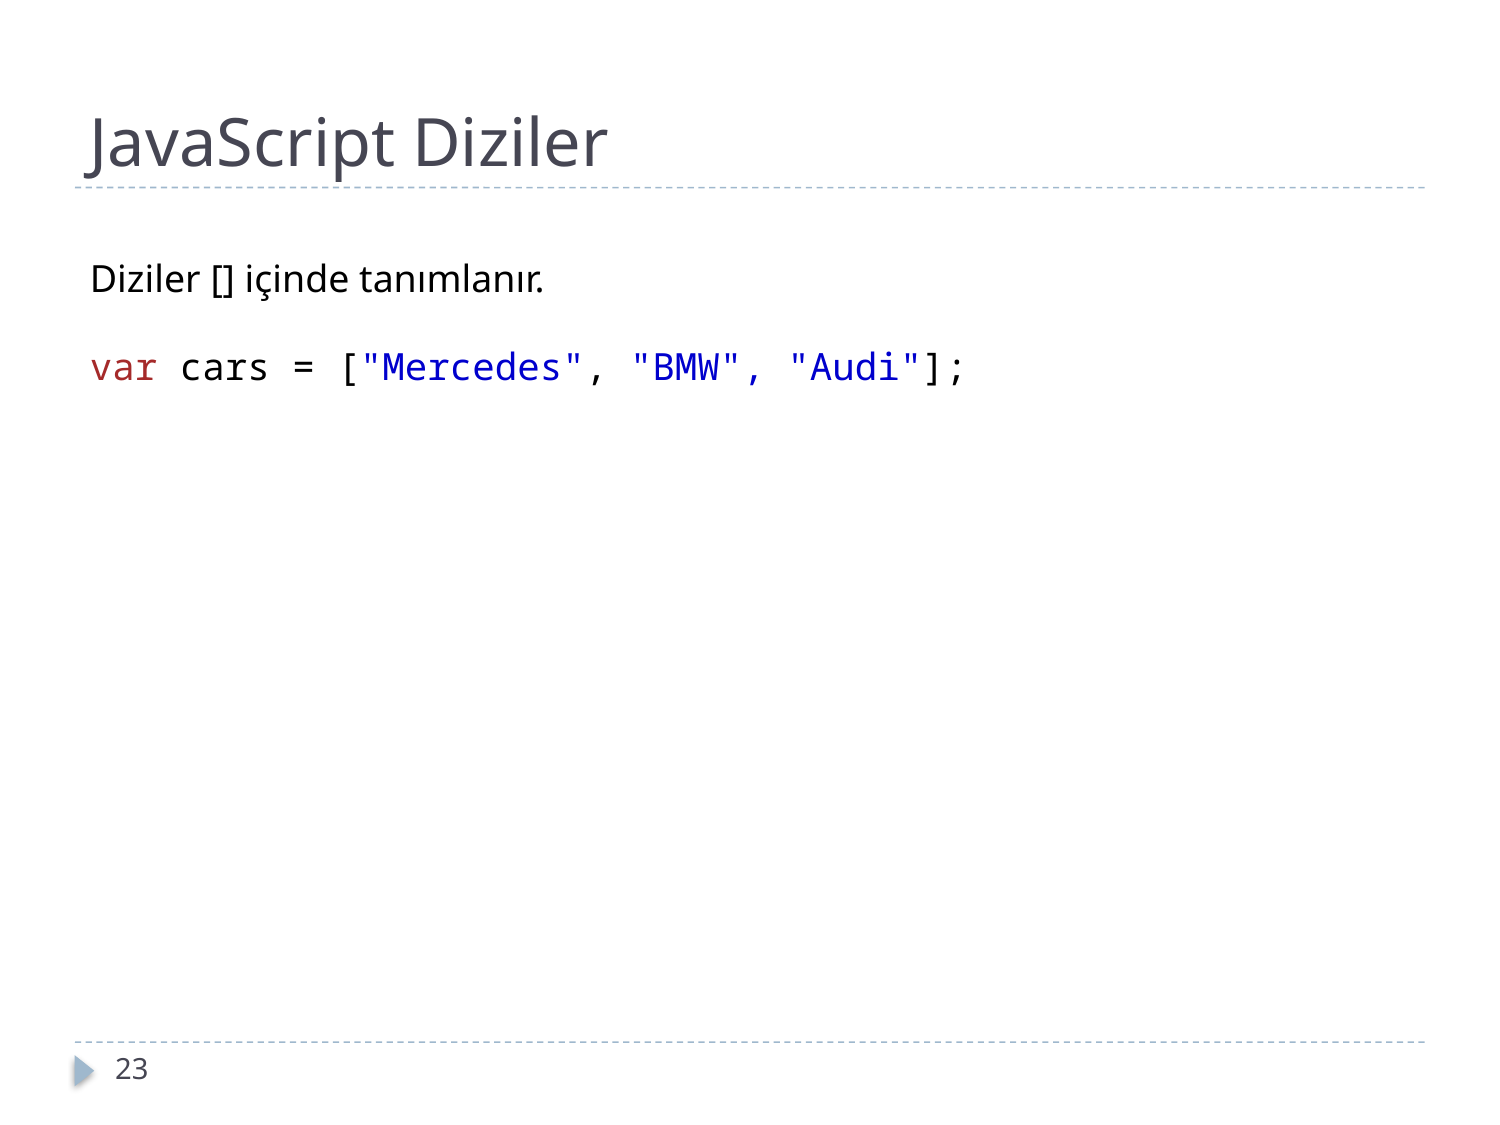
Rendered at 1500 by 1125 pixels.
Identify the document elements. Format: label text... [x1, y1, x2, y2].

text_box Diziler [] içinde tanımlanır. [74, 247, 1235, 308]
text_box 17 [100, 1042, 426, 1103]
text_box JavaScript Diziler [75, 24, 1425, 188]
text_box var cars = ["Mercedes", "BMW", "Audi"]; [74, 335, 1294, 396]
